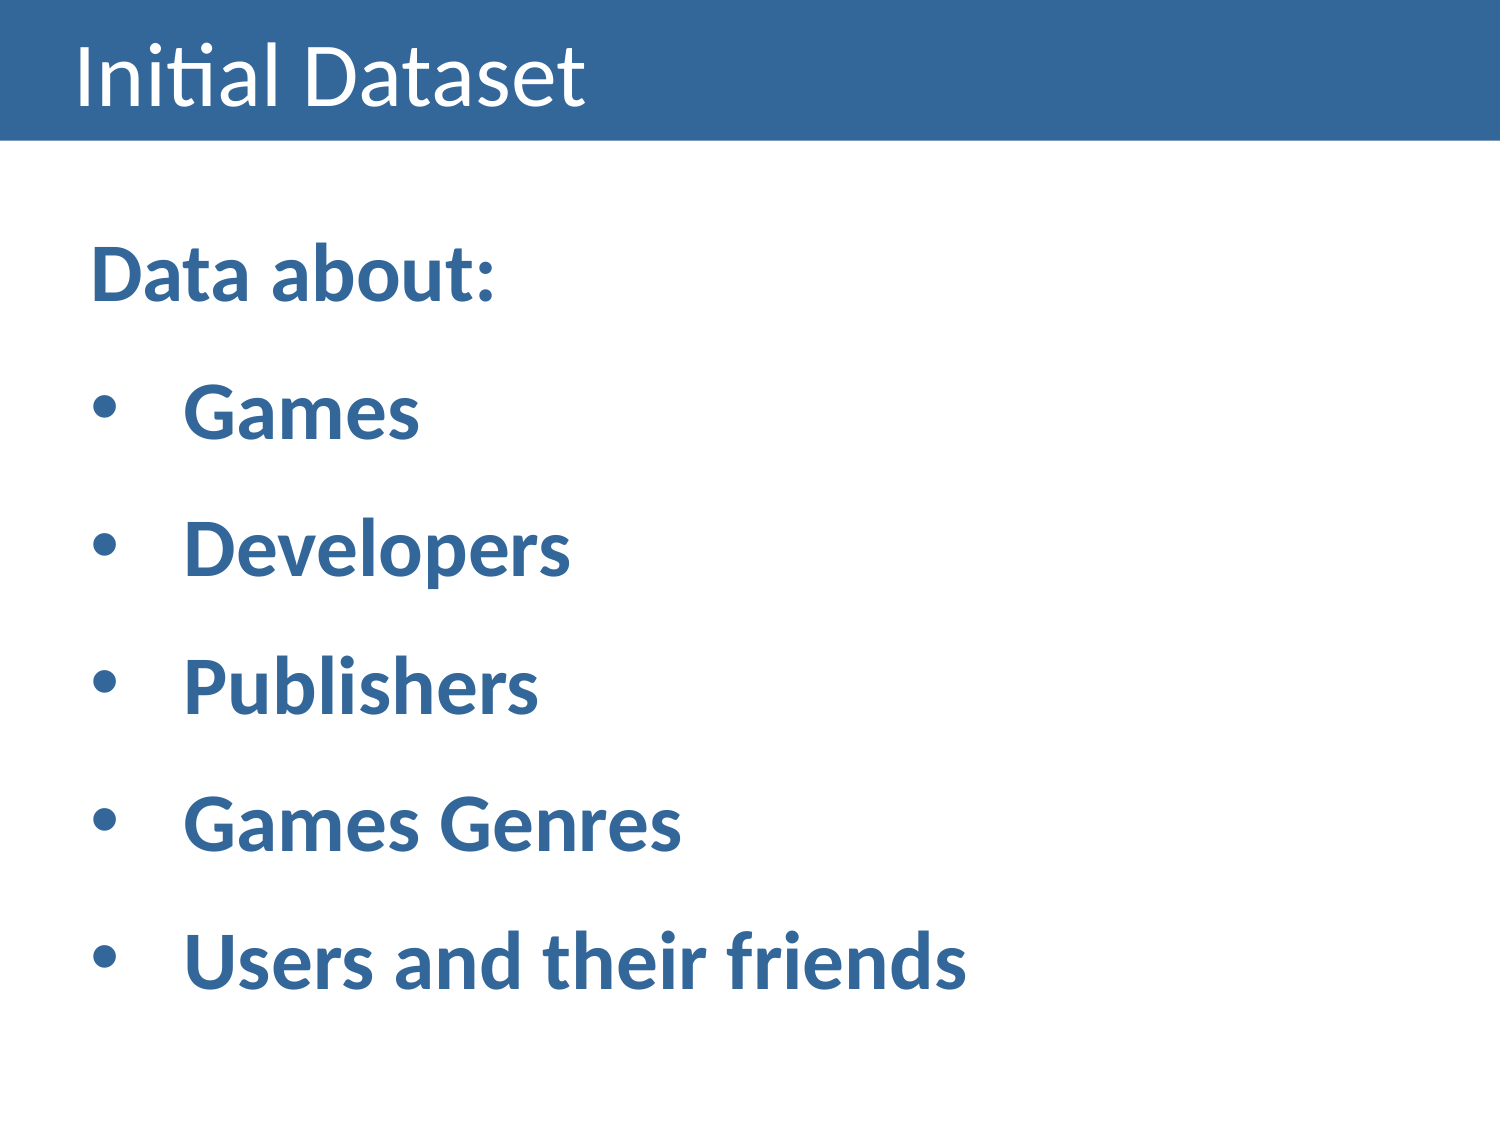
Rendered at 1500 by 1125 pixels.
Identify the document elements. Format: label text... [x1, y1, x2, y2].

list Data about: Games Developers Publishers Games Genres Users and their friends [75, 210, 1425, 1067]
title Initial Dataset [0, 0, 1500, 141]
